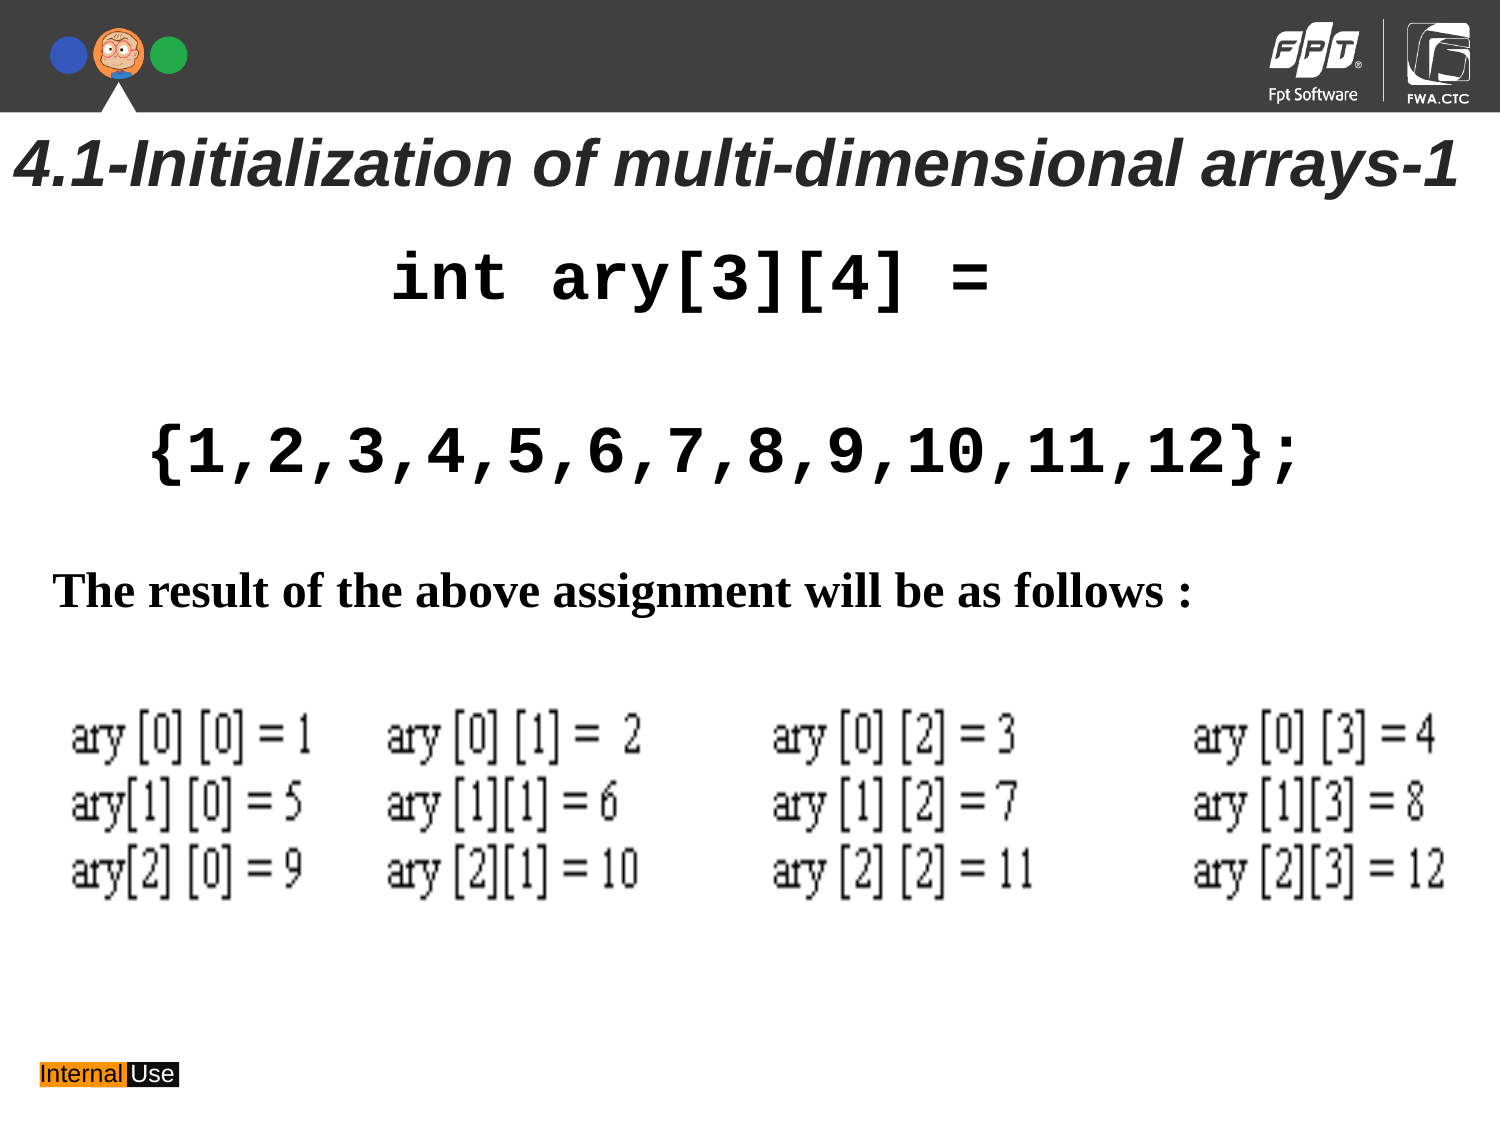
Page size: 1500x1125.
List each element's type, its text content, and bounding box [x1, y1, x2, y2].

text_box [62, 699, 1451, 913]
picture [1262, 12, 1488, 112]
text_box The result of the above assignment will be as follows : [37, 549, 75, 625]
list int ary[3][4] = {1,2,3,4,5,6,7,8,9,10,11,12}; [75, 224, 1350, 698]
text_box 4.1-Initialization of multi-dimensional arrays-1 [0, 112, 1500, 208]
picture [93, 28, 144, 79]
